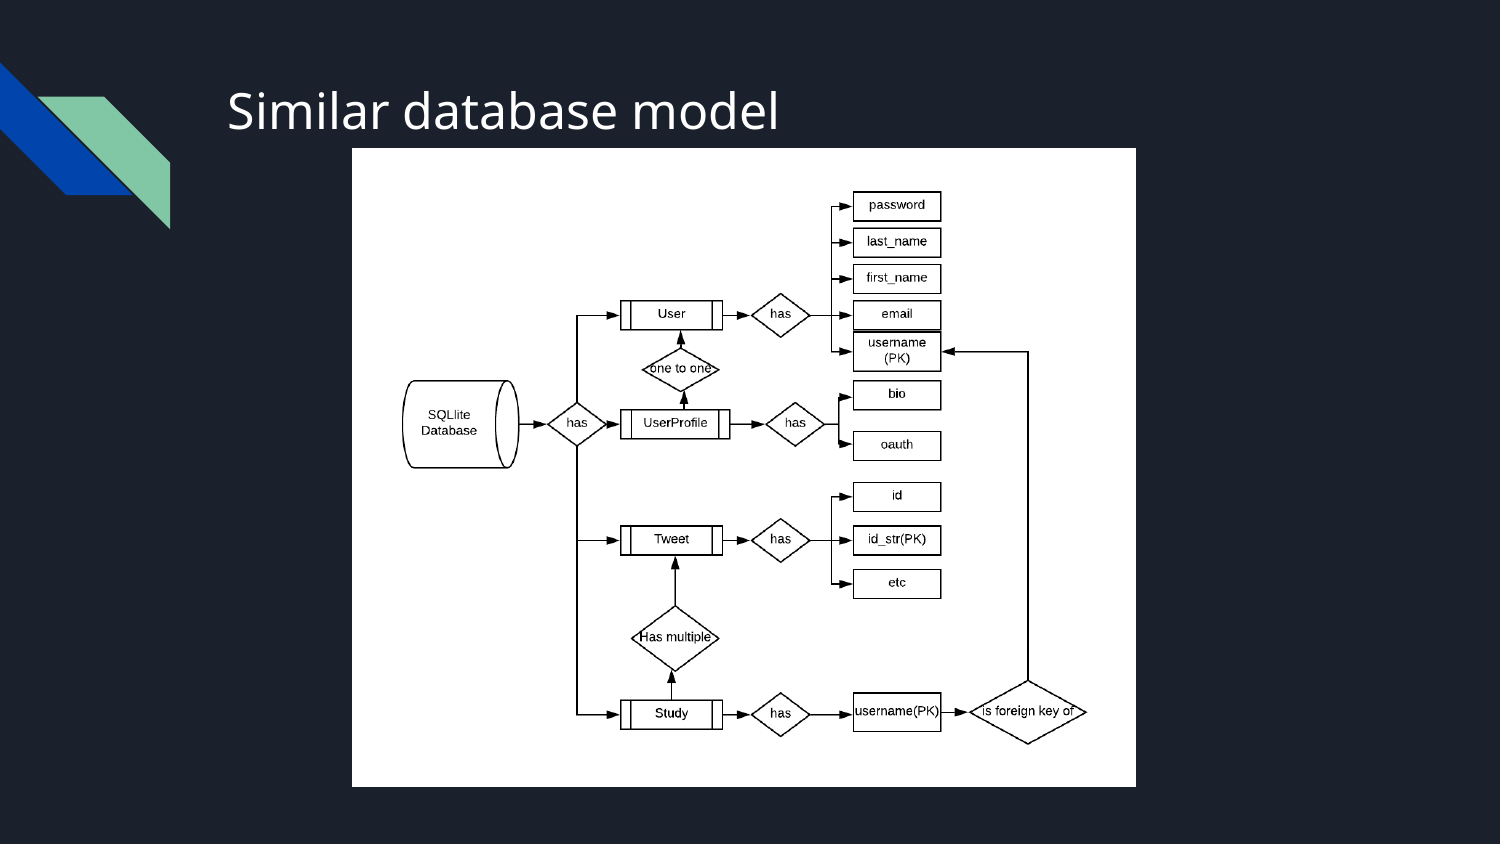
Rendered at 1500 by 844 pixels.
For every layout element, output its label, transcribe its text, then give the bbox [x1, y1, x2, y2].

title Similar database model [212, 64, 1368, 215]
picture [351, 148, 1136, 788]
